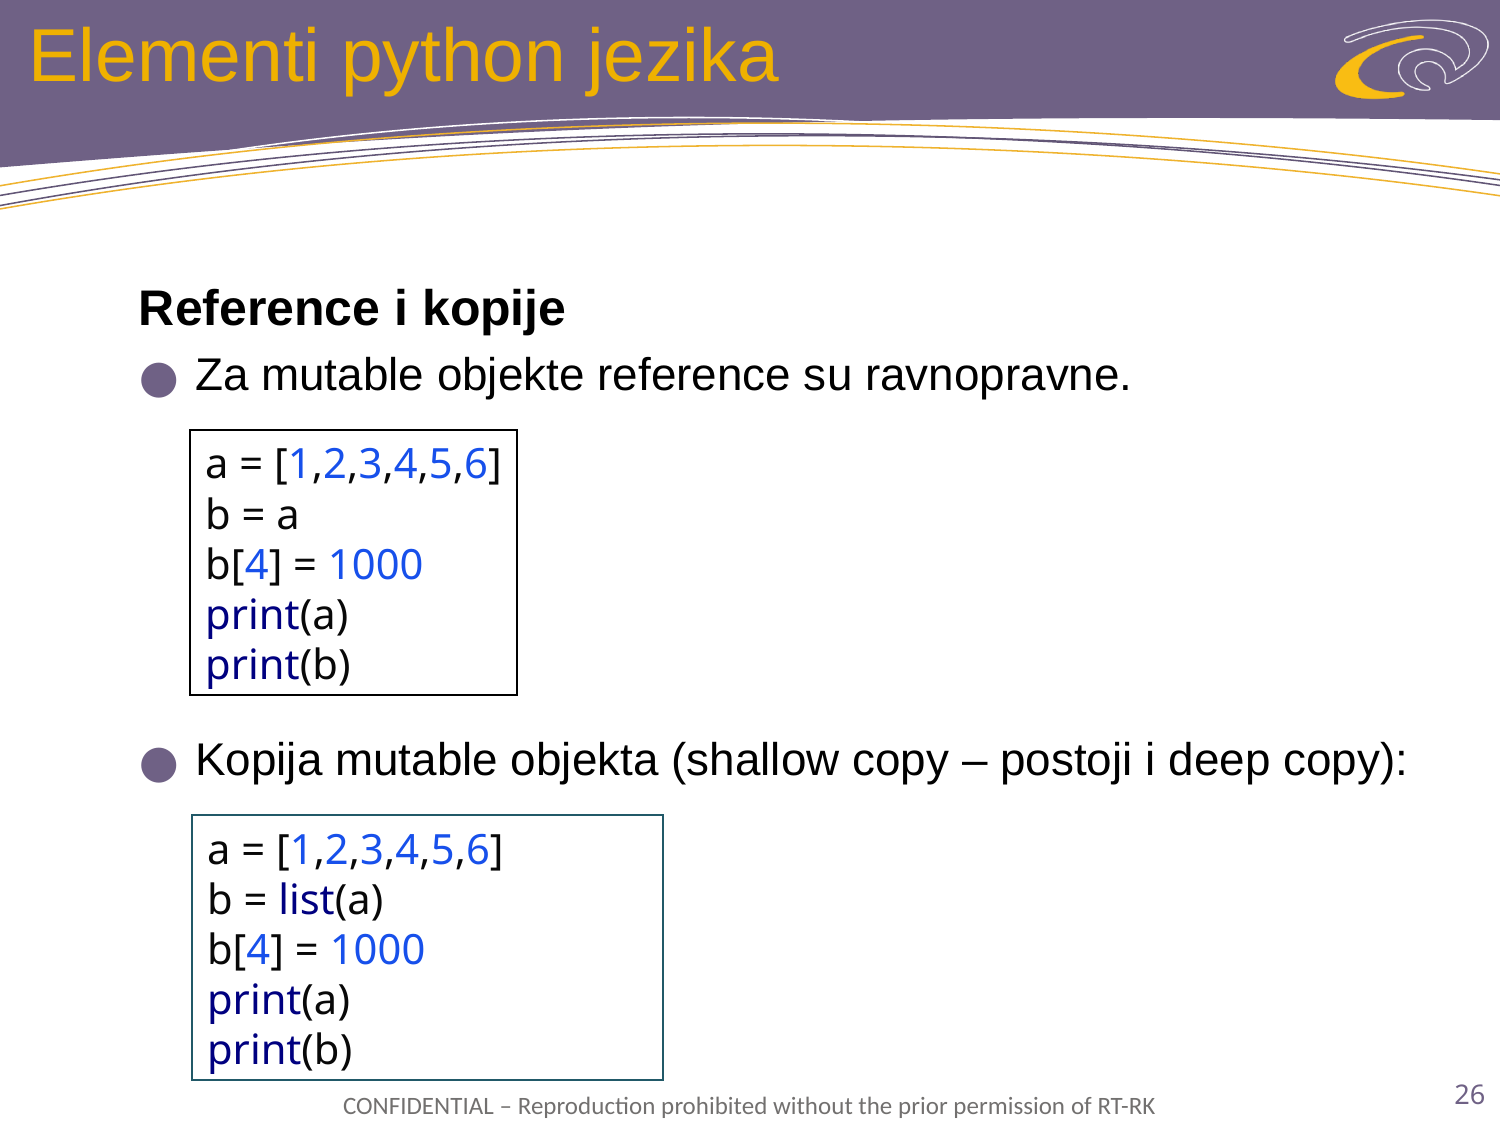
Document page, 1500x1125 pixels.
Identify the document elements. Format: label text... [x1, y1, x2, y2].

list Reference i kopije Za mutable objekte reference su ravnopravne. Kopija mutable objekta (shallow copy – postoji i deep copy): [123, 268, 1441, 1012]
picture [1322, 0, 1500, 102]
text_box a = [1,2,3,4,5,6] b = list(a) b[4] = 1000 print(a) print(b) [191, 814, 664, 1080]
text_box a = [1,2,3,4,5,6] b = a b[4] = 1000 print(a) print(b) [190, 429, 517, 695]
title Elementi python jezika [13, 0, 1313, 119]
